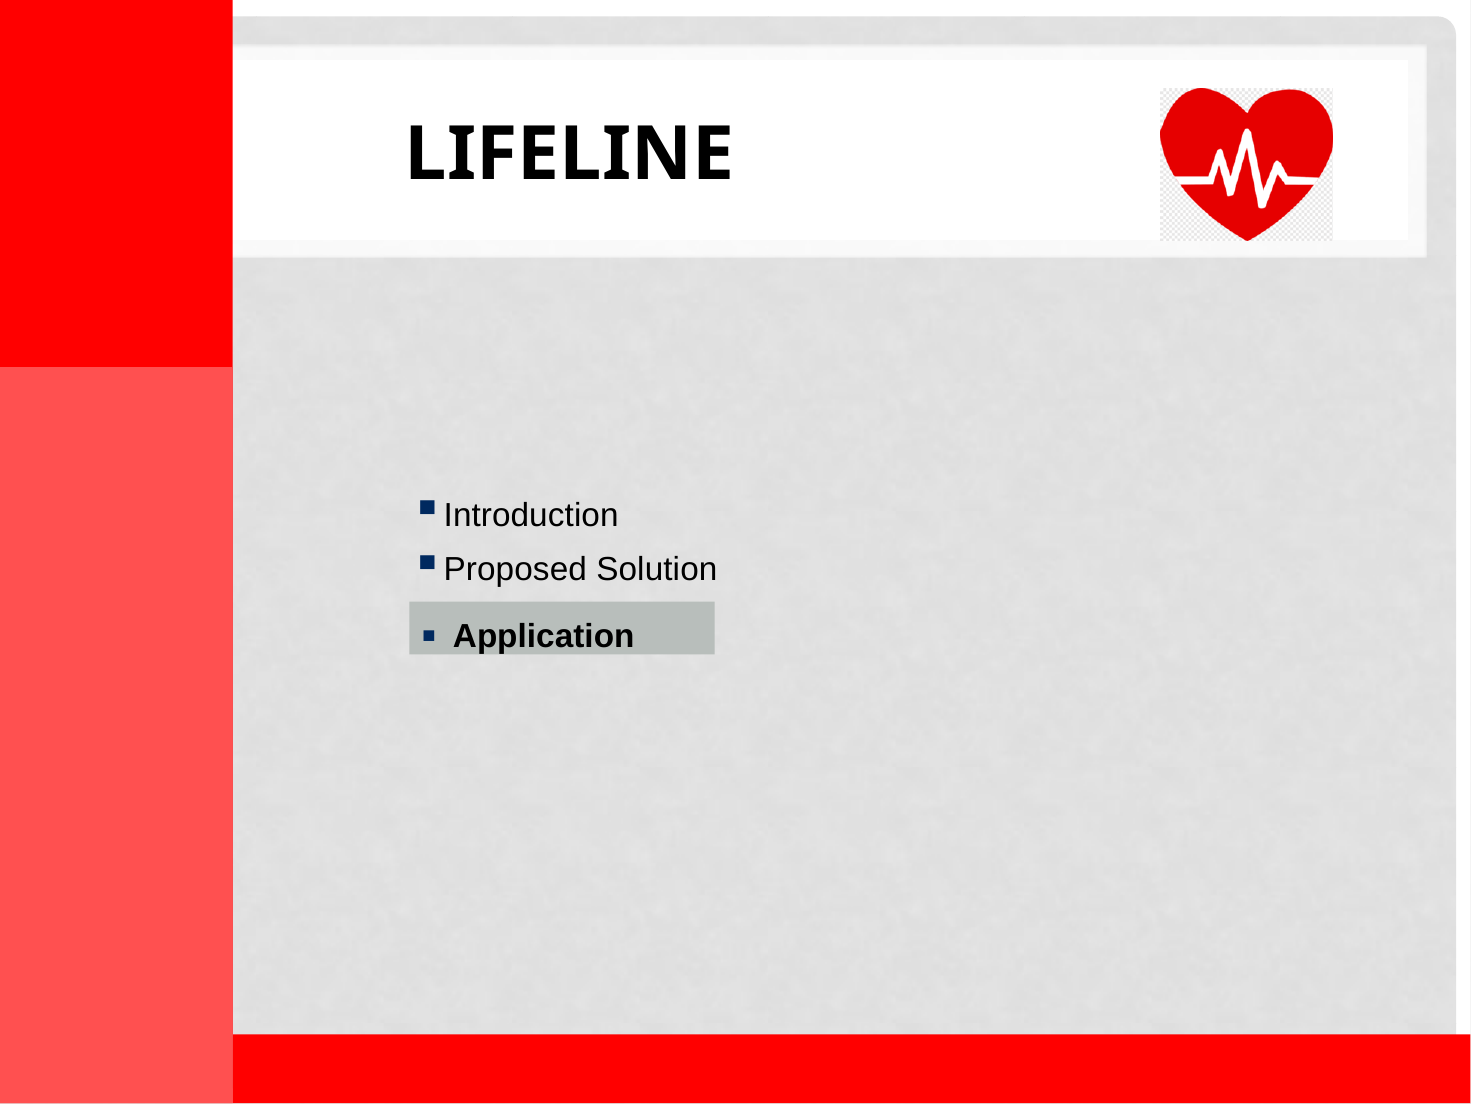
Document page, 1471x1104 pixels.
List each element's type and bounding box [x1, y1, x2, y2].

text_box [0, 0, 1471, 1104]
picture [1160, 88, 1333, 241]
